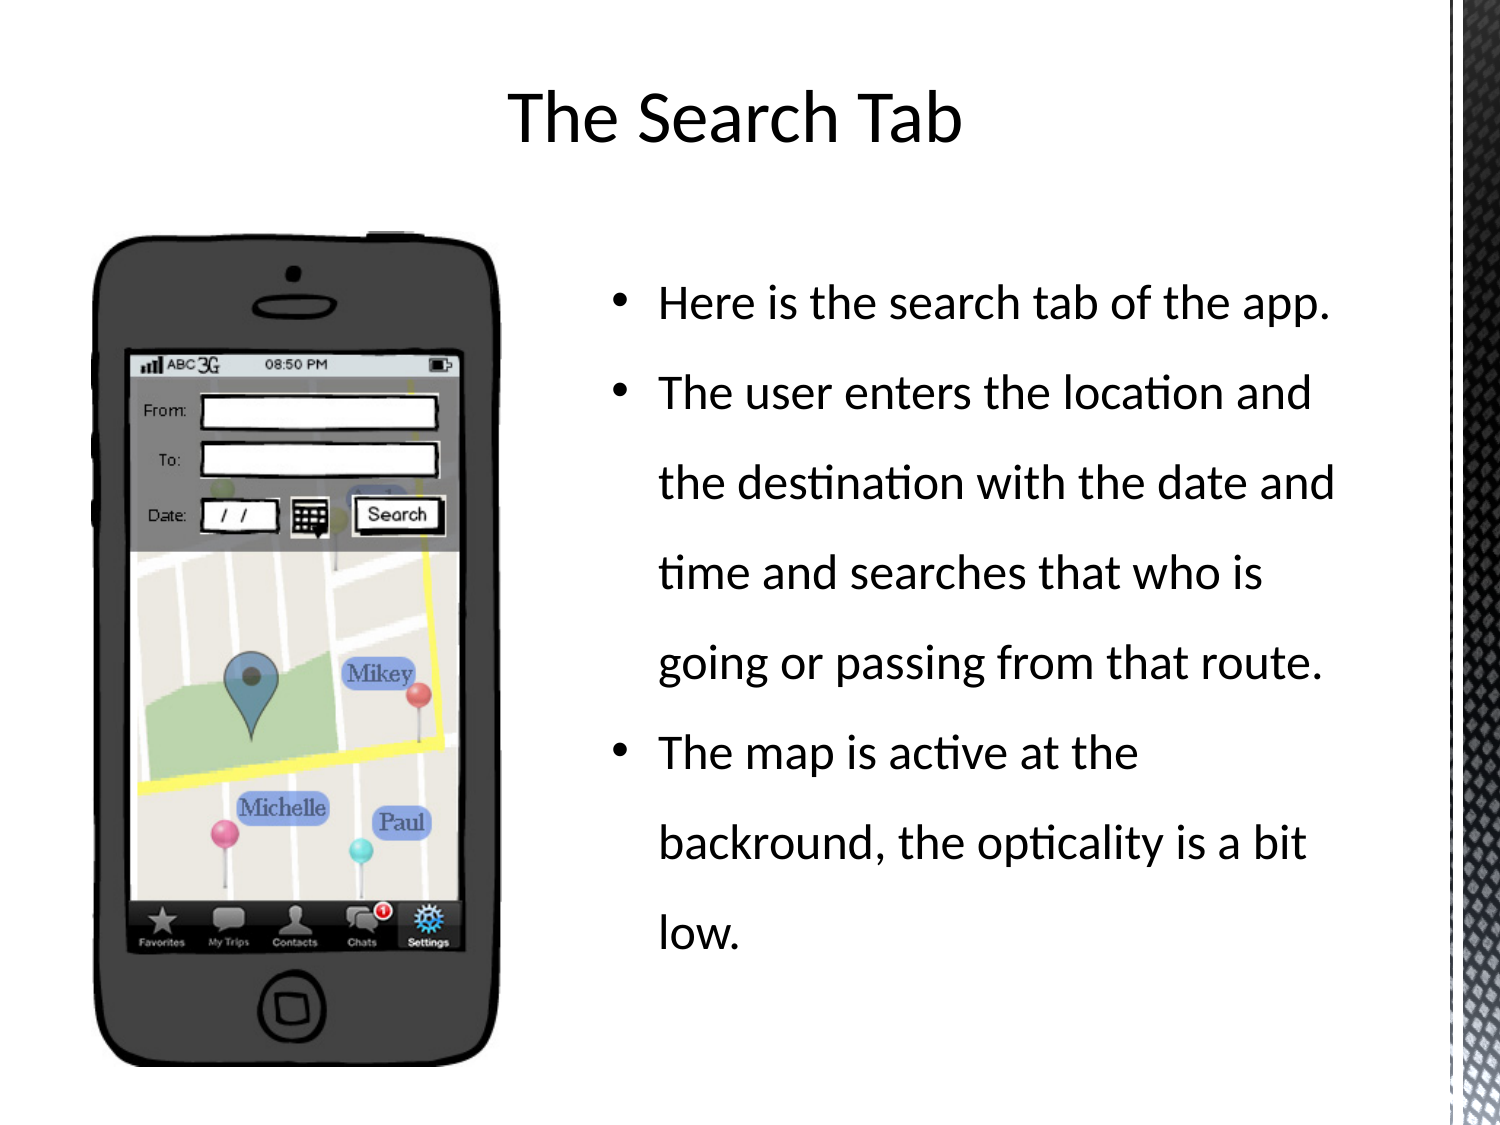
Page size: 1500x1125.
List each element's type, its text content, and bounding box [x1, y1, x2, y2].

title The Search Tab [190, 39, 1282, 185]
picture [1447, 0, 1500, 1125]
text_box Here is the search tab of the app. The user enters the location and the destination with the date and time and searches that who is going or passing from that route. The map is active at the backround, the opticality is a bit low. [596, 231, 1365, 967]
picture [90, 231, 503, 1067]
